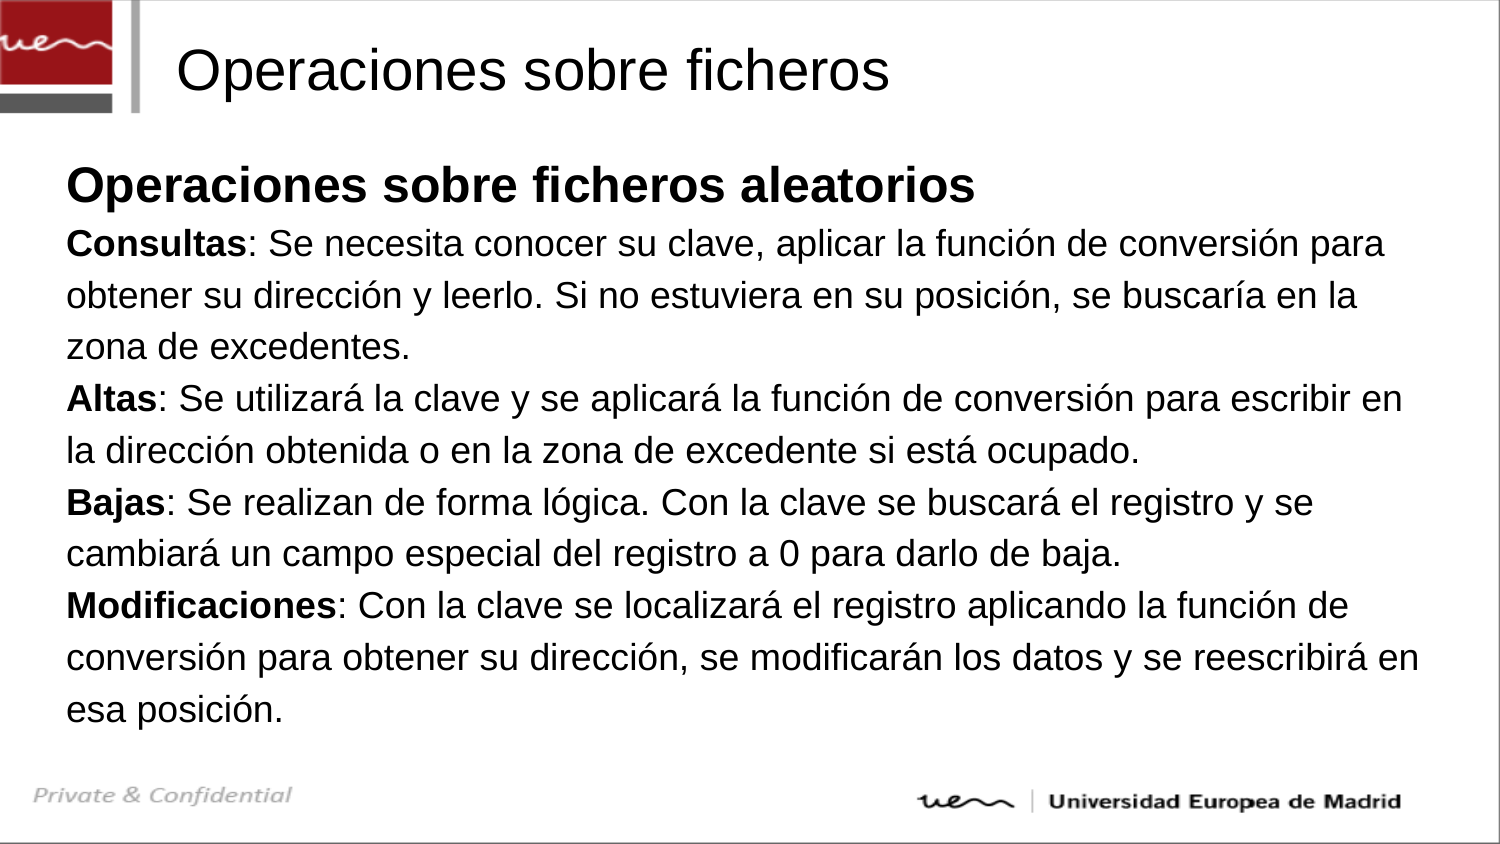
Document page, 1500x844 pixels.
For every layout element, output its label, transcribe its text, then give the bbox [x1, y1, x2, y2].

title Operaciones sobre ficheros [161, 17, 1476, 114]
list Operaciones sobre ficheros aleatorios Consultas: Se necesita conocer su clave, aplicar la función de conversión para obtener su dirección y leerlo. Si no estuviera en su posición, se buscaría en la zona de excedentes. Altas: Se utilizará la clave y se aplicará la función de conversión para escribir en la dirección obtenida o en la zona de excedente si está ocupado. Bajas: Se realizan de forma lógica. Con la clave se buscará el registro y se cambiará un campo especial del registro a 0 para darlo de baja. Modificaciones: Con la clave se localizará el registro aplicando la función de conversión para obtener su dirección, se modificarán los datos y se reescribirá en esa posición. [51, 128, 1449, 773]
picture [0, 0, 1500, 844]
